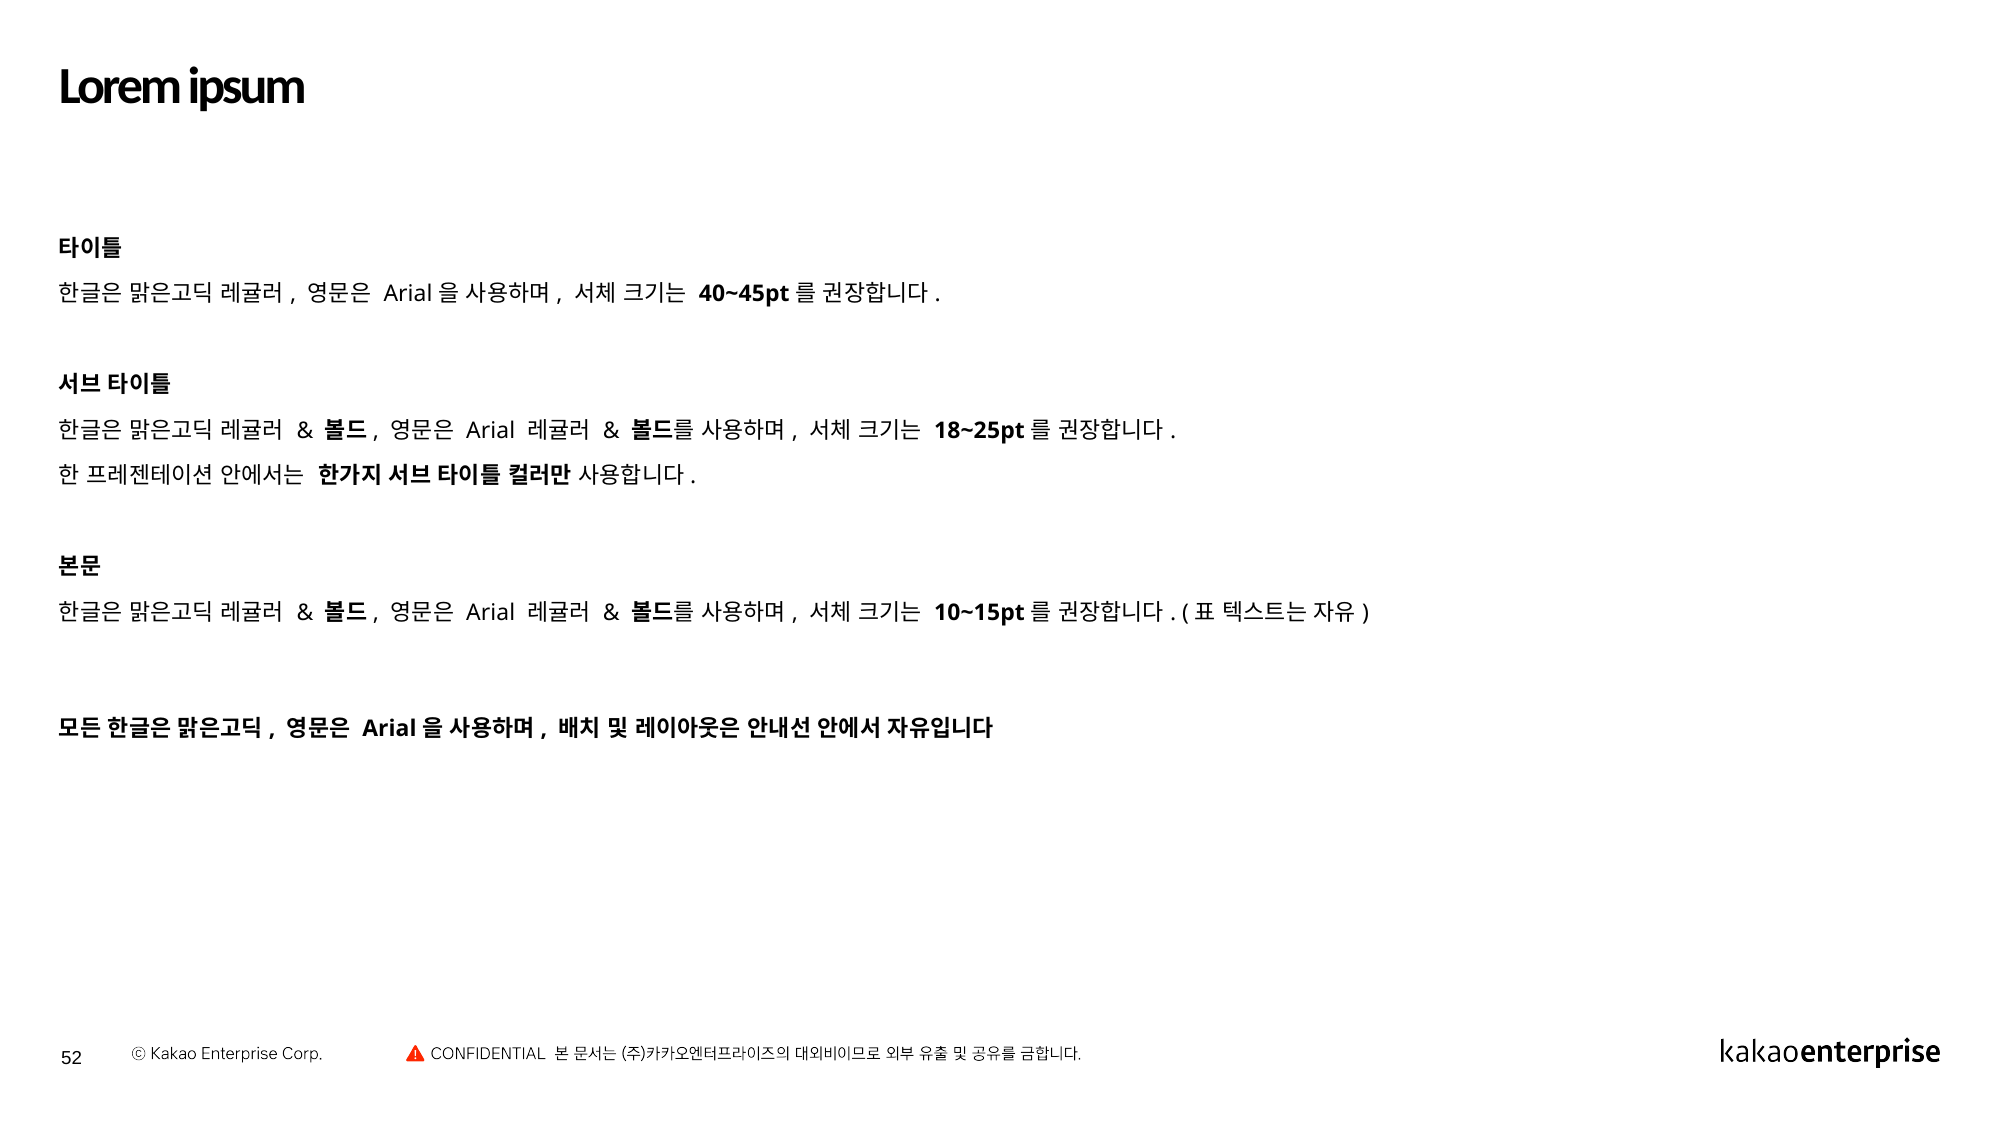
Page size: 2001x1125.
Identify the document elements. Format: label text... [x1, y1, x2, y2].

list 타이틀 한글은 맑은고딕 레귤러, 영문은 Arial을 사용하며, 서체 크기는 40~45pt를 권장합니다. 서브 타이틀 한글은 맑은고딕 레귤러 & 볼드, 영문은 Arial 레귤러 & 볼드를 사용하며, 서체 크기는 18~25pt를 권장합니다. 한 프레젠테이션 안에서는 한가지 서브 타이틀 컬러만 사용합니다. 본문 한글은 맑은고딕 레귤러 & 볼드, 영문은 Arial 레귤러 & 볼드를 사용하며, 서체 크기는 10~15pt를 권장합니다. (표 텍스트는 자유) 모든 한글은 맑은고딕, 영문은 Arial을 사용하며, 배치 및 레이아웃은 안내선 안에서 자유입니다 [59, 236, 1890, 878]
list Lorem ipsum [59, 59, 1436, 158]
picture [131, 1045, 323, 1063]
picture [1721, 1037, 1940, 1068]
picture [406, 1045, 1085, 1063]
